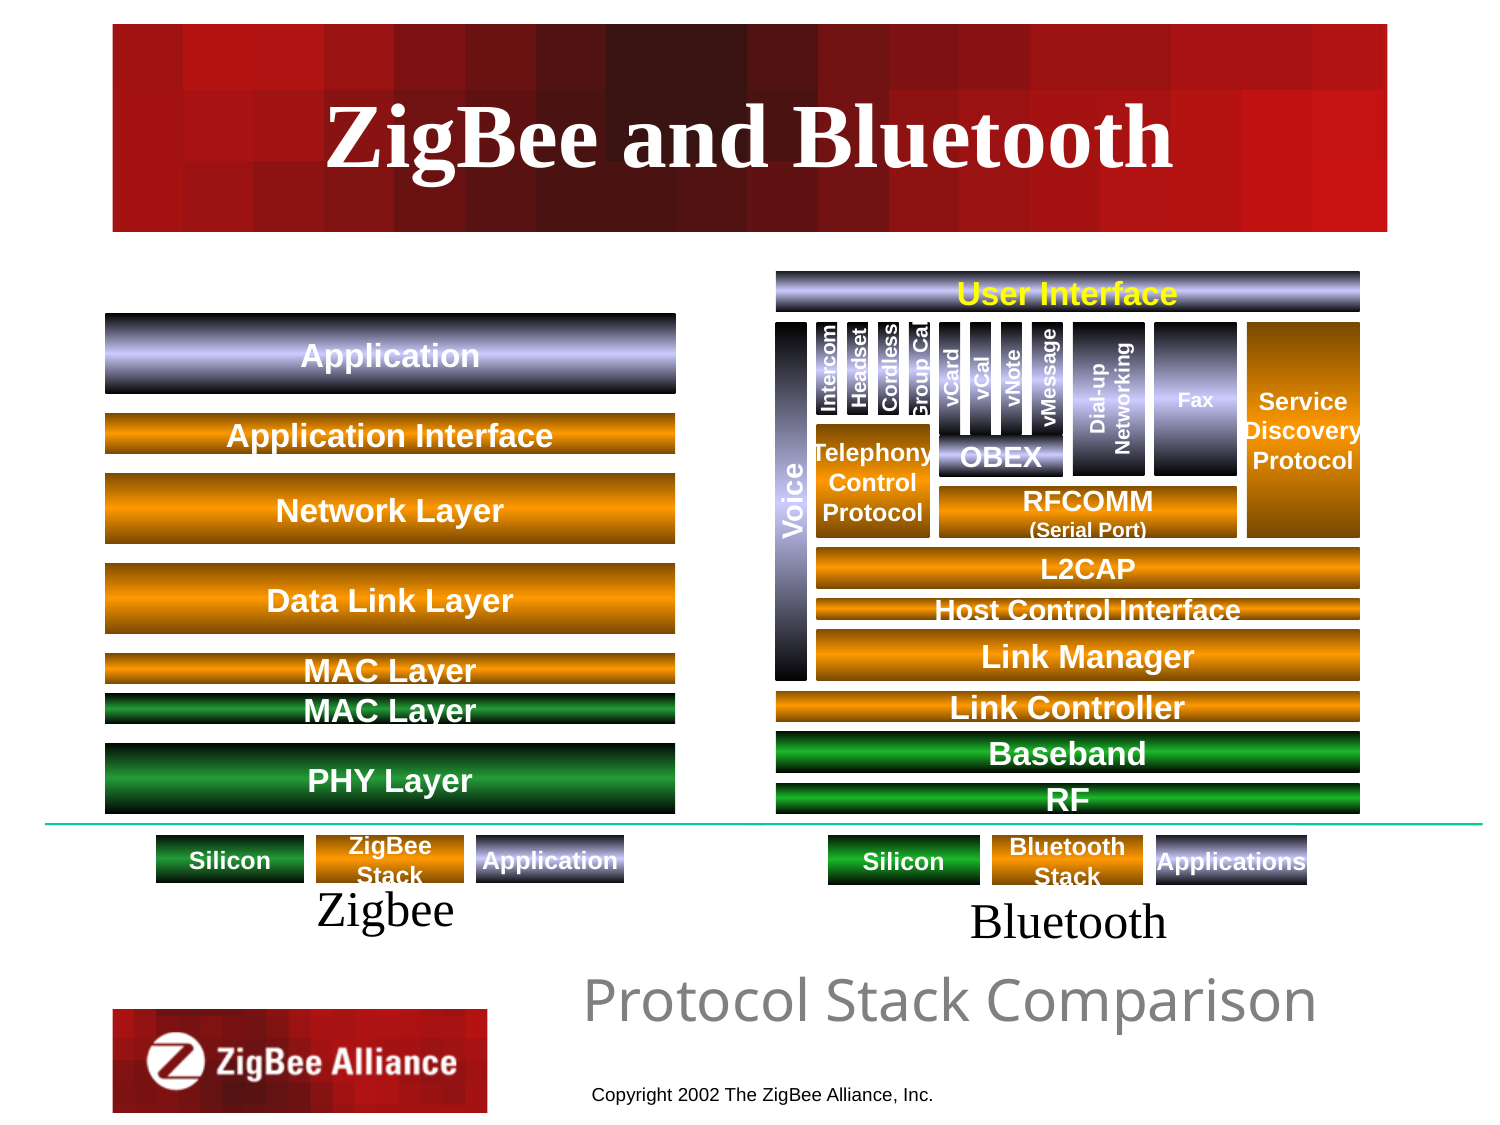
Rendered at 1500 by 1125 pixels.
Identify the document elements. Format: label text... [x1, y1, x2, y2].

picture [112, 24, 1388, 37]
text_box Bluetooth [955, 894, 1183, 957]
text_box Zigbee [301, 893, 470, 944]
text_box ZigBee and Bluetooth [112, 37, 1388, 225]
picture [112, 225, 1388, 251]
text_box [744, 270, 1483, 886]
title Protocol Stack Comparison [463, 922, 1439, 1074]
picture [112, 1009, 488, 1113]
footer Copyright 2002 The ZigBee Alliance, Inc. [524, 1074, 1001, 1125]
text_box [44, 313, 739, 885]
